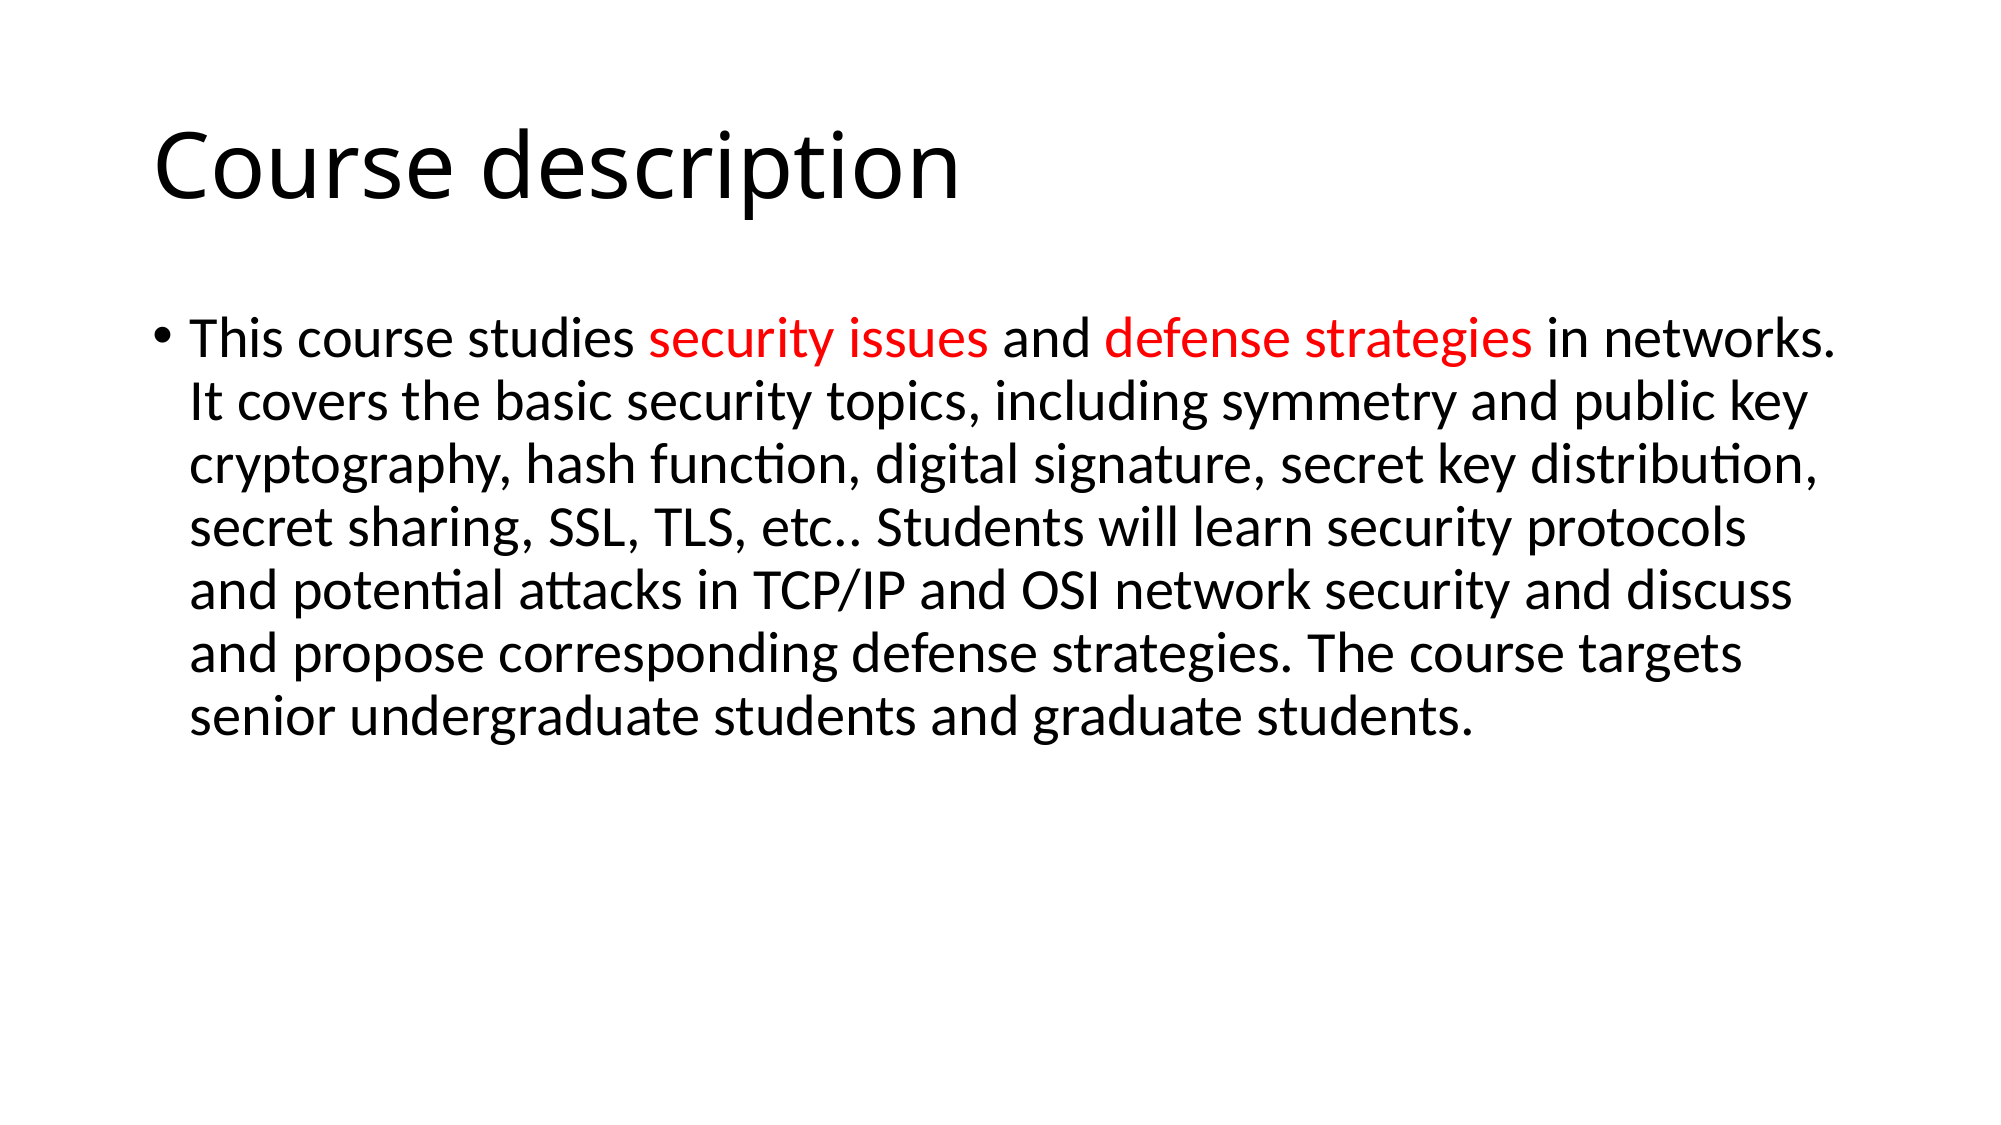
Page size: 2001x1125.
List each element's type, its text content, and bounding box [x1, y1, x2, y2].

list This course studies security issues and defense strategies in networks. It covers the basic security topics, including symmetry and public key cryptography, hash function, digital signature, secret key distribution, secret sharing, SSL, TLS, etc.. Students will learn security protocols and potential attacks in TCP/IP and OSI network security and discuss and propose corresponding defense strategies. The course targets senior undergraduate students and graduate students. [137, 299, 1863, 1014]
title Course description [137, 59, 1863, 278]
